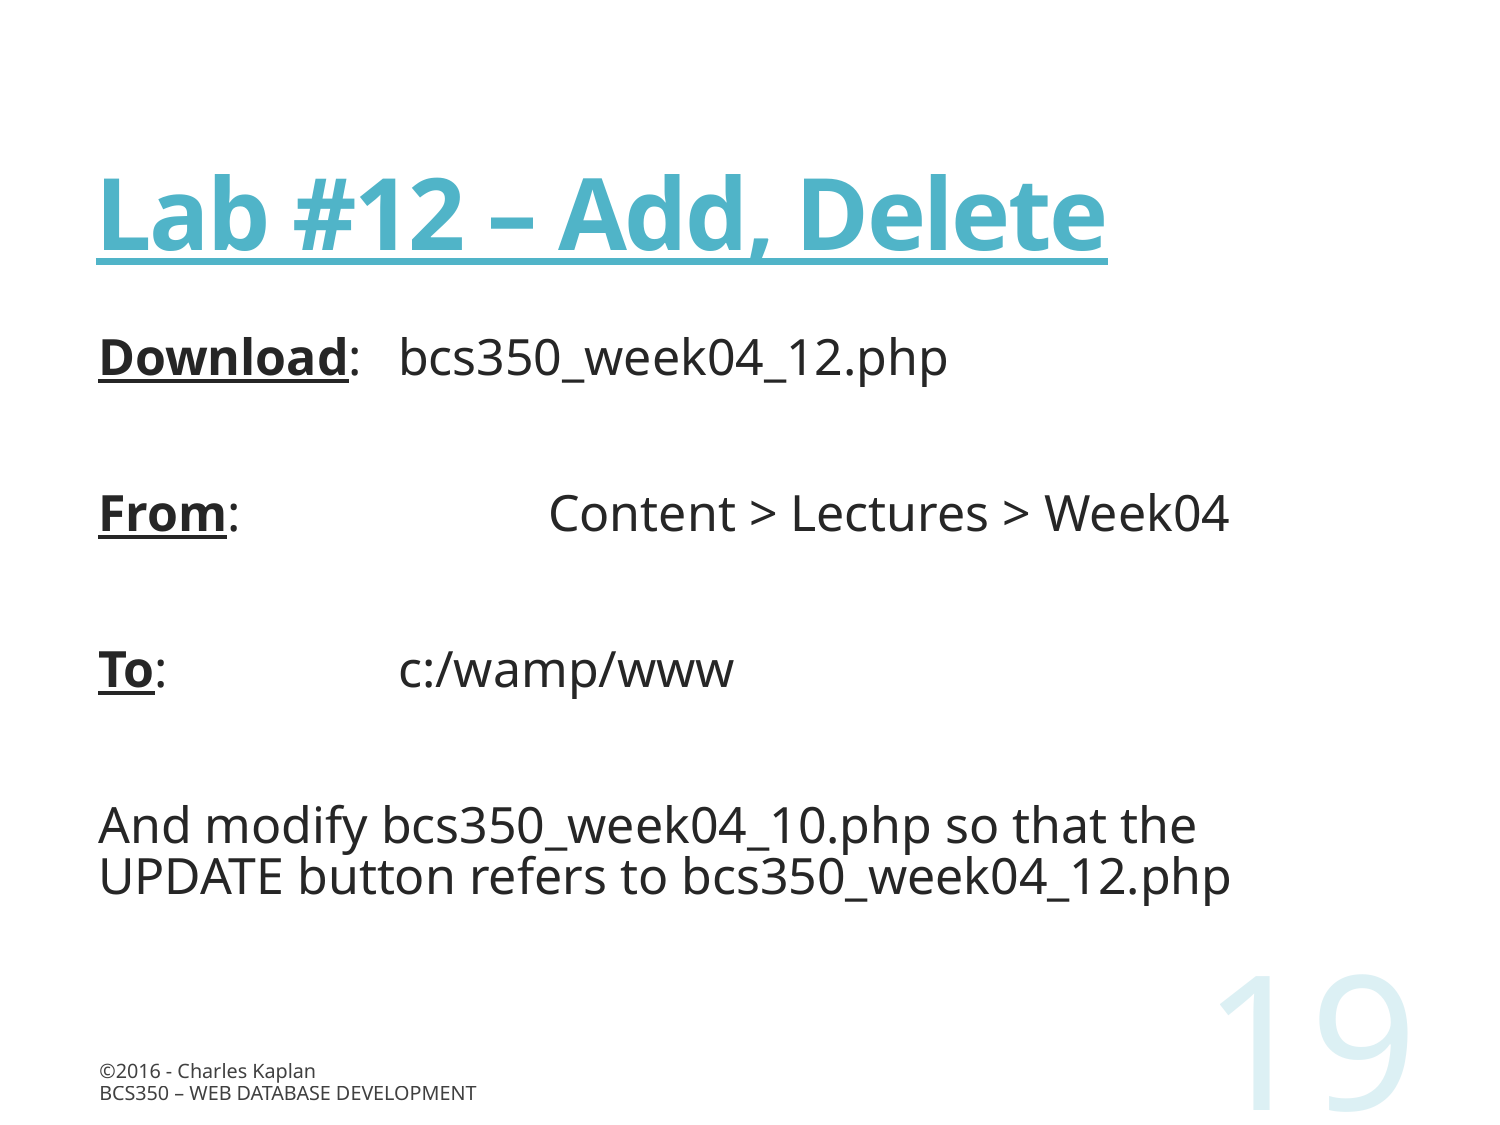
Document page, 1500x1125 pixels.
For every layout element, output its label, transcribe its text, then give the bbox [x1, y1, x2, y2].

list Download: bcs350_week04_12.php From: Content > Lectures > Week04 To: c:/wamp/www And modify bcs350_week04_10.php so that the UPDATE button refers to bcs350_week04_12.php [83, 326, 1407, 945]
slide_number ©2016 - Charles Kaplan [84, 1051, 591, 1075]
title Lab #12 – Add, Delete [80, 81, 1407, 354]
slide_number 19 [1073, 956, 1433, 1125]
footer BCS350 – Web Database Development [84, 1075, 704, 1113]
